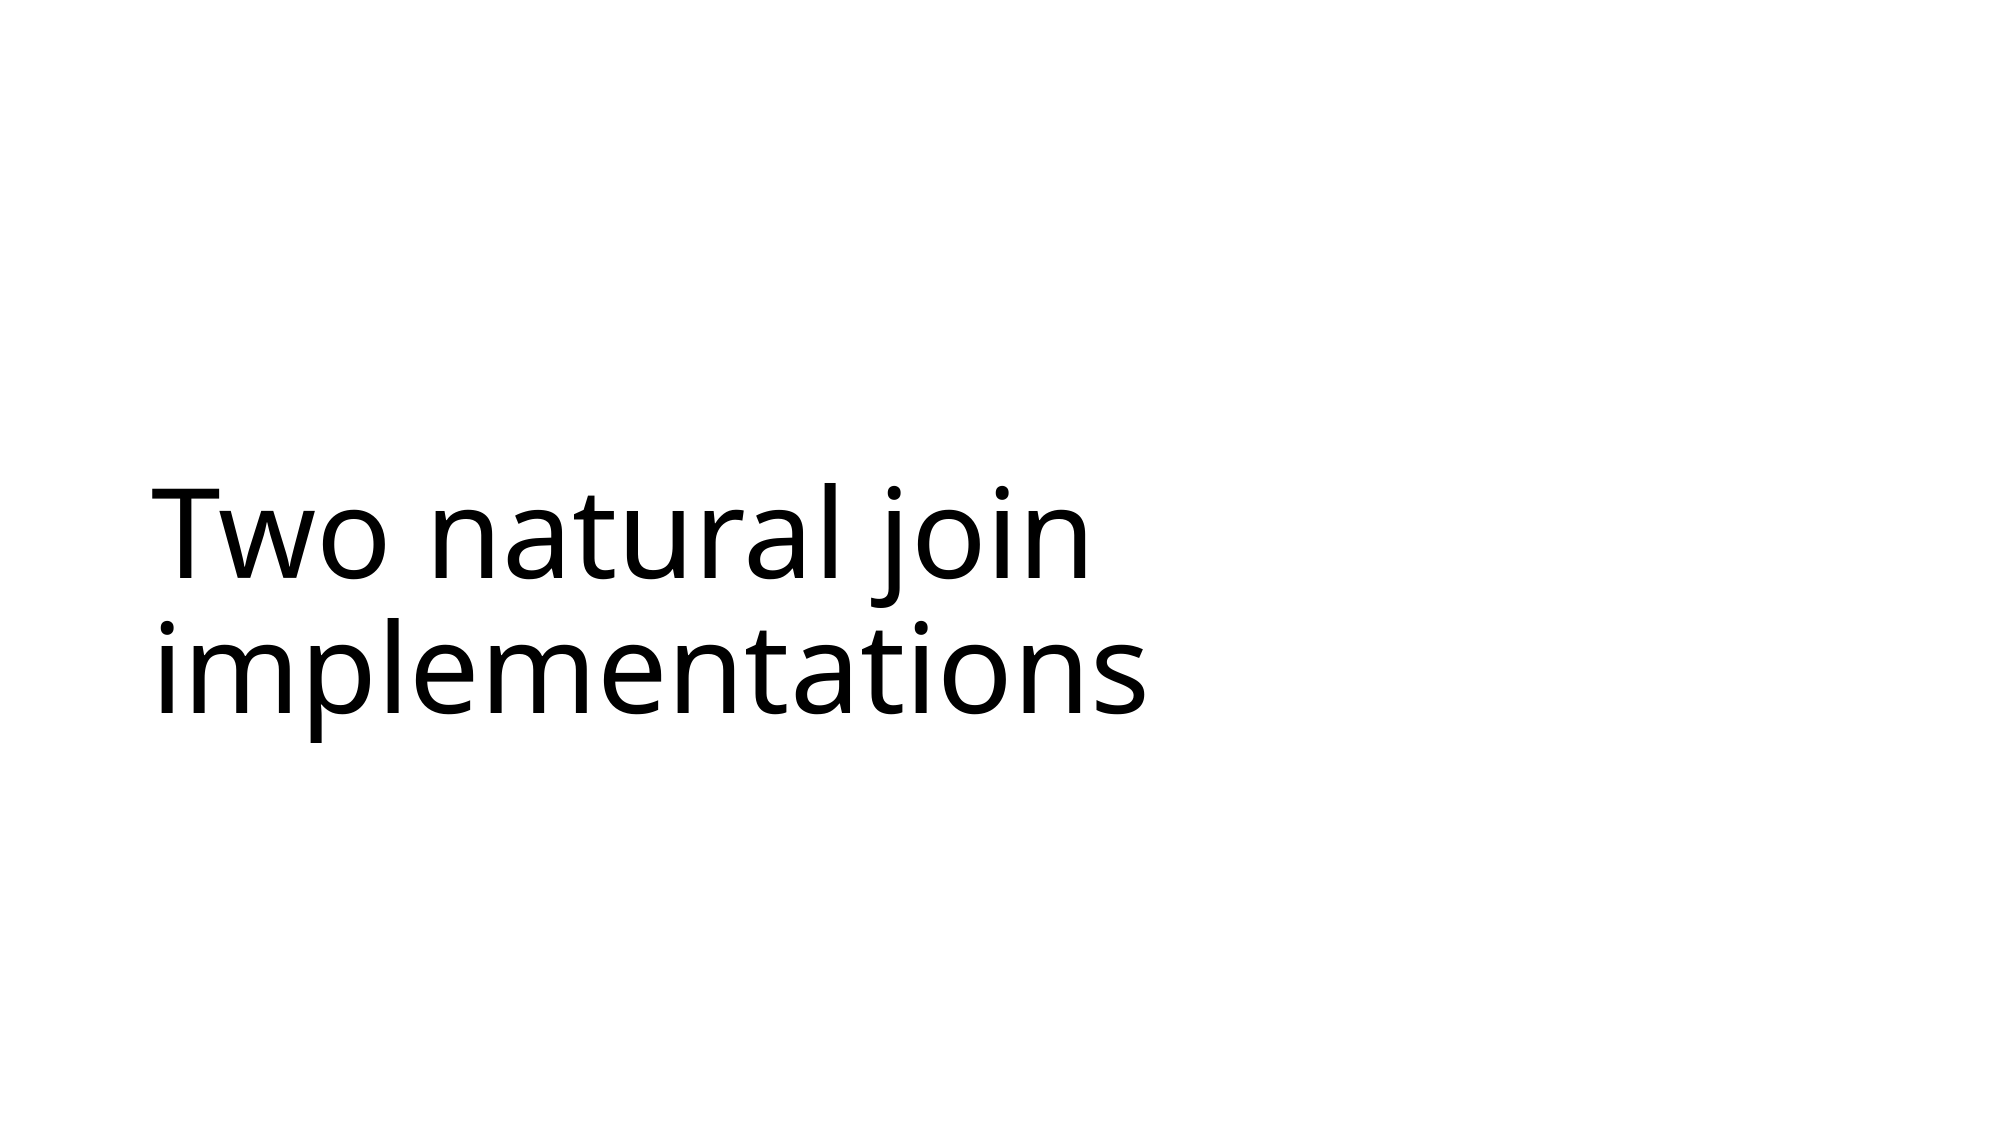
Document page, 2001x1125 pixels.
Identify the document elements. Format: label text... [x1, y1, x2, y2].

title Two natural join implementations [136, 280, 1862, 749]
